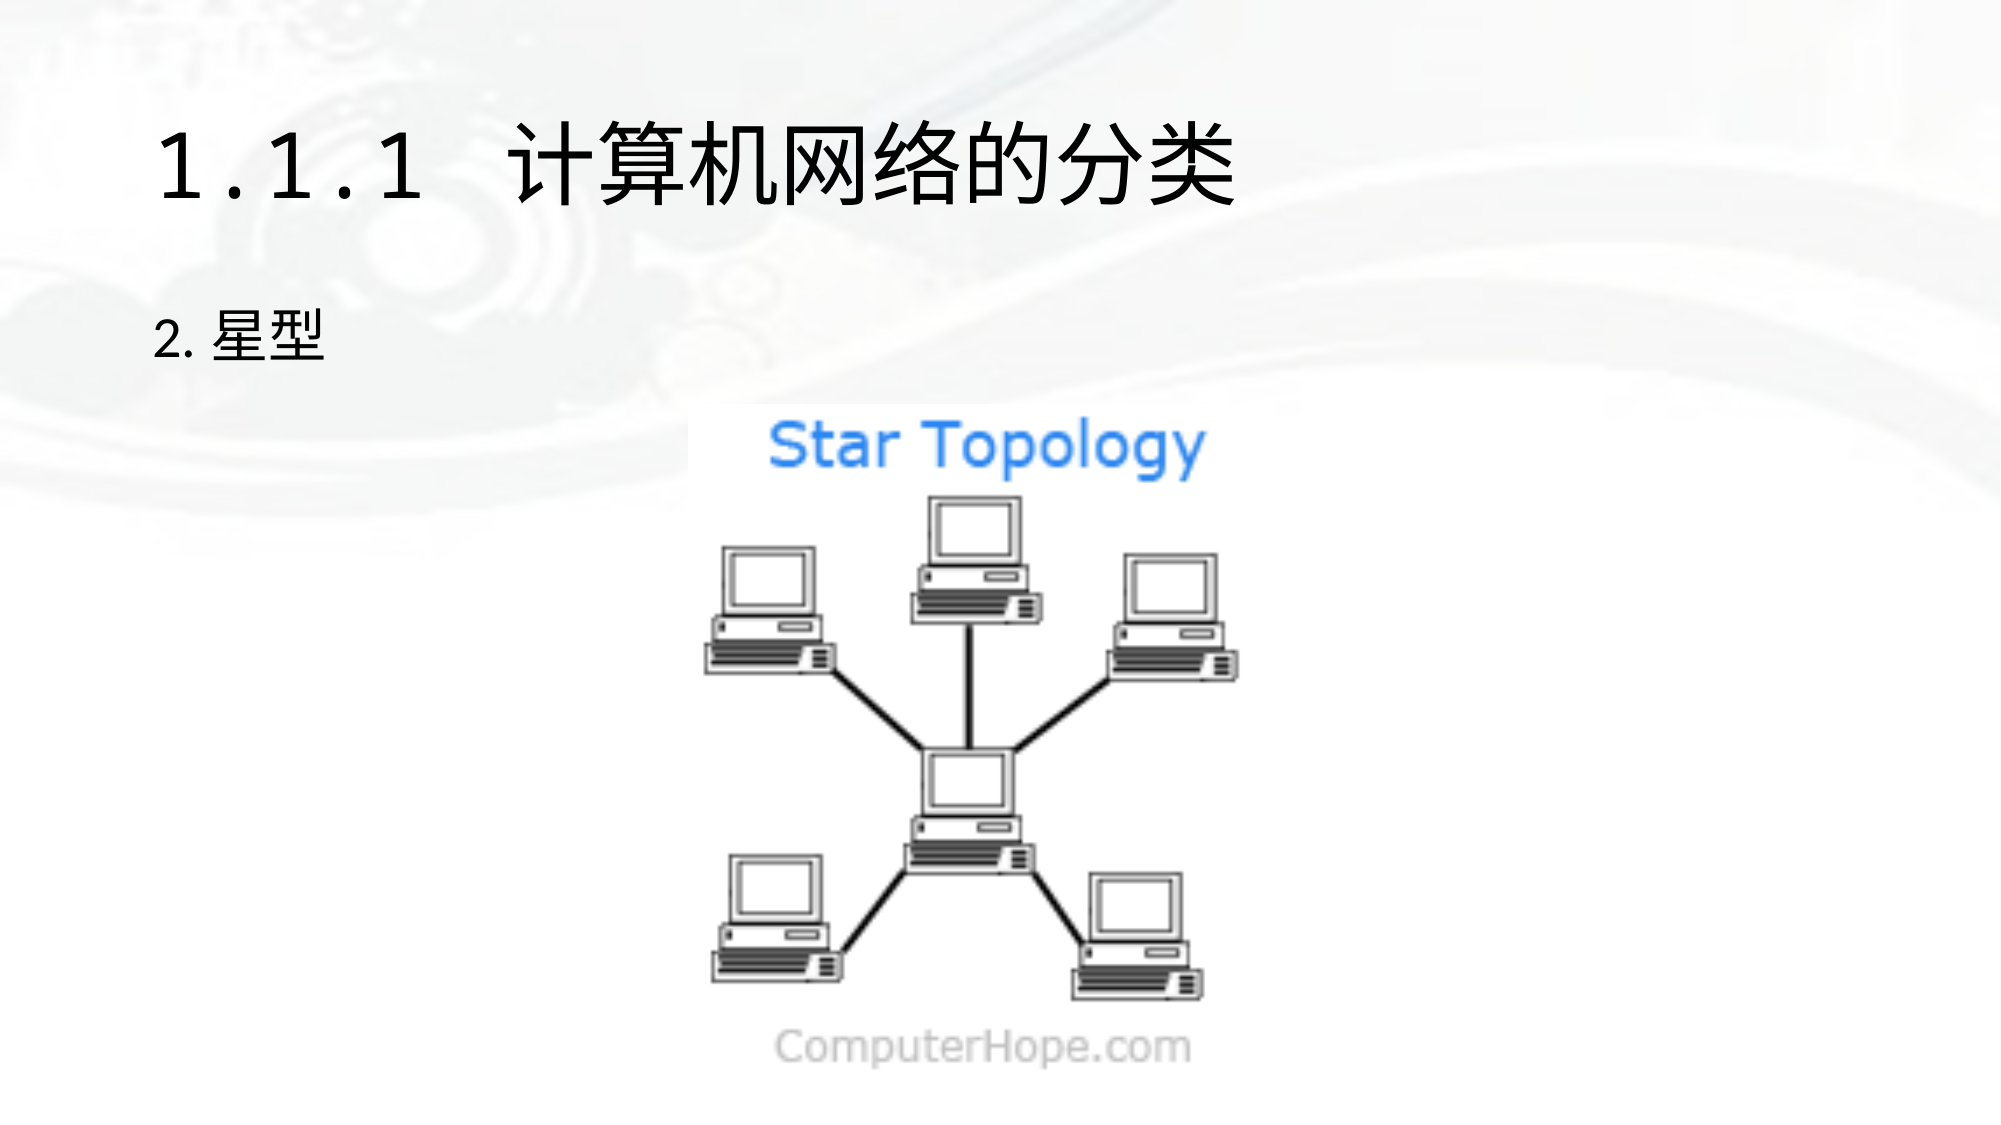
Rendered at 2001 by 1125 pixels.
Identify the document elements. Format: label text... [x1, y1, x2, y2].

list 2.星型 [137, 299, 1863, 1014]
picture [688, 404, 1275, 1081]
title 1.1.1 计算机网络的分类 [137, 59, 1863, 278]
